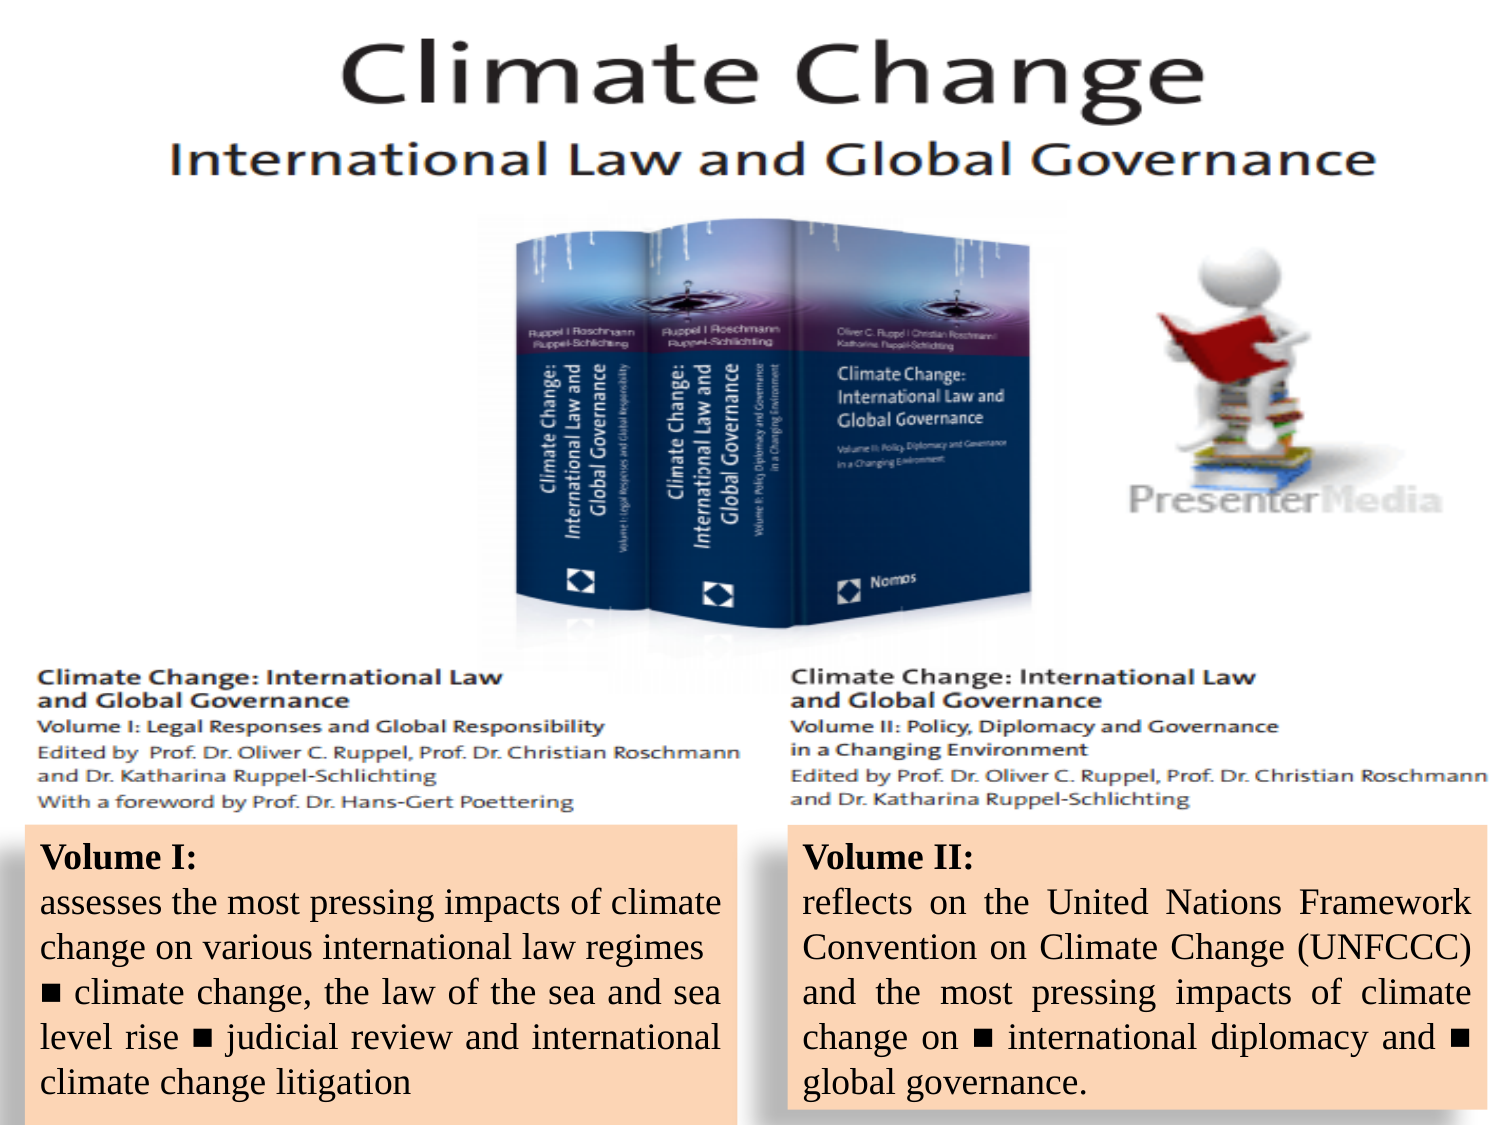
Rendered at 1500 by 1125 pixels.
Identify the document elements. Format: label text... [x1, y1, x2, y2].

text_box Volume II: reflects on the United Nations Framework Convention on Climate Change (UNFCCC) and the most pressing impacts of climate change on ■ international diplomacy and ■ global governance. [787, 824, 1488, 1110]
picture [24, 0, 1500, 813]
text_box Volume I: assesses the most pressing impacts of climate change on various international law regimes ■ climate change, the law of the sea and sea level rise ■ judicial review and international climate change litigation [24, 824, 738, 1125]
